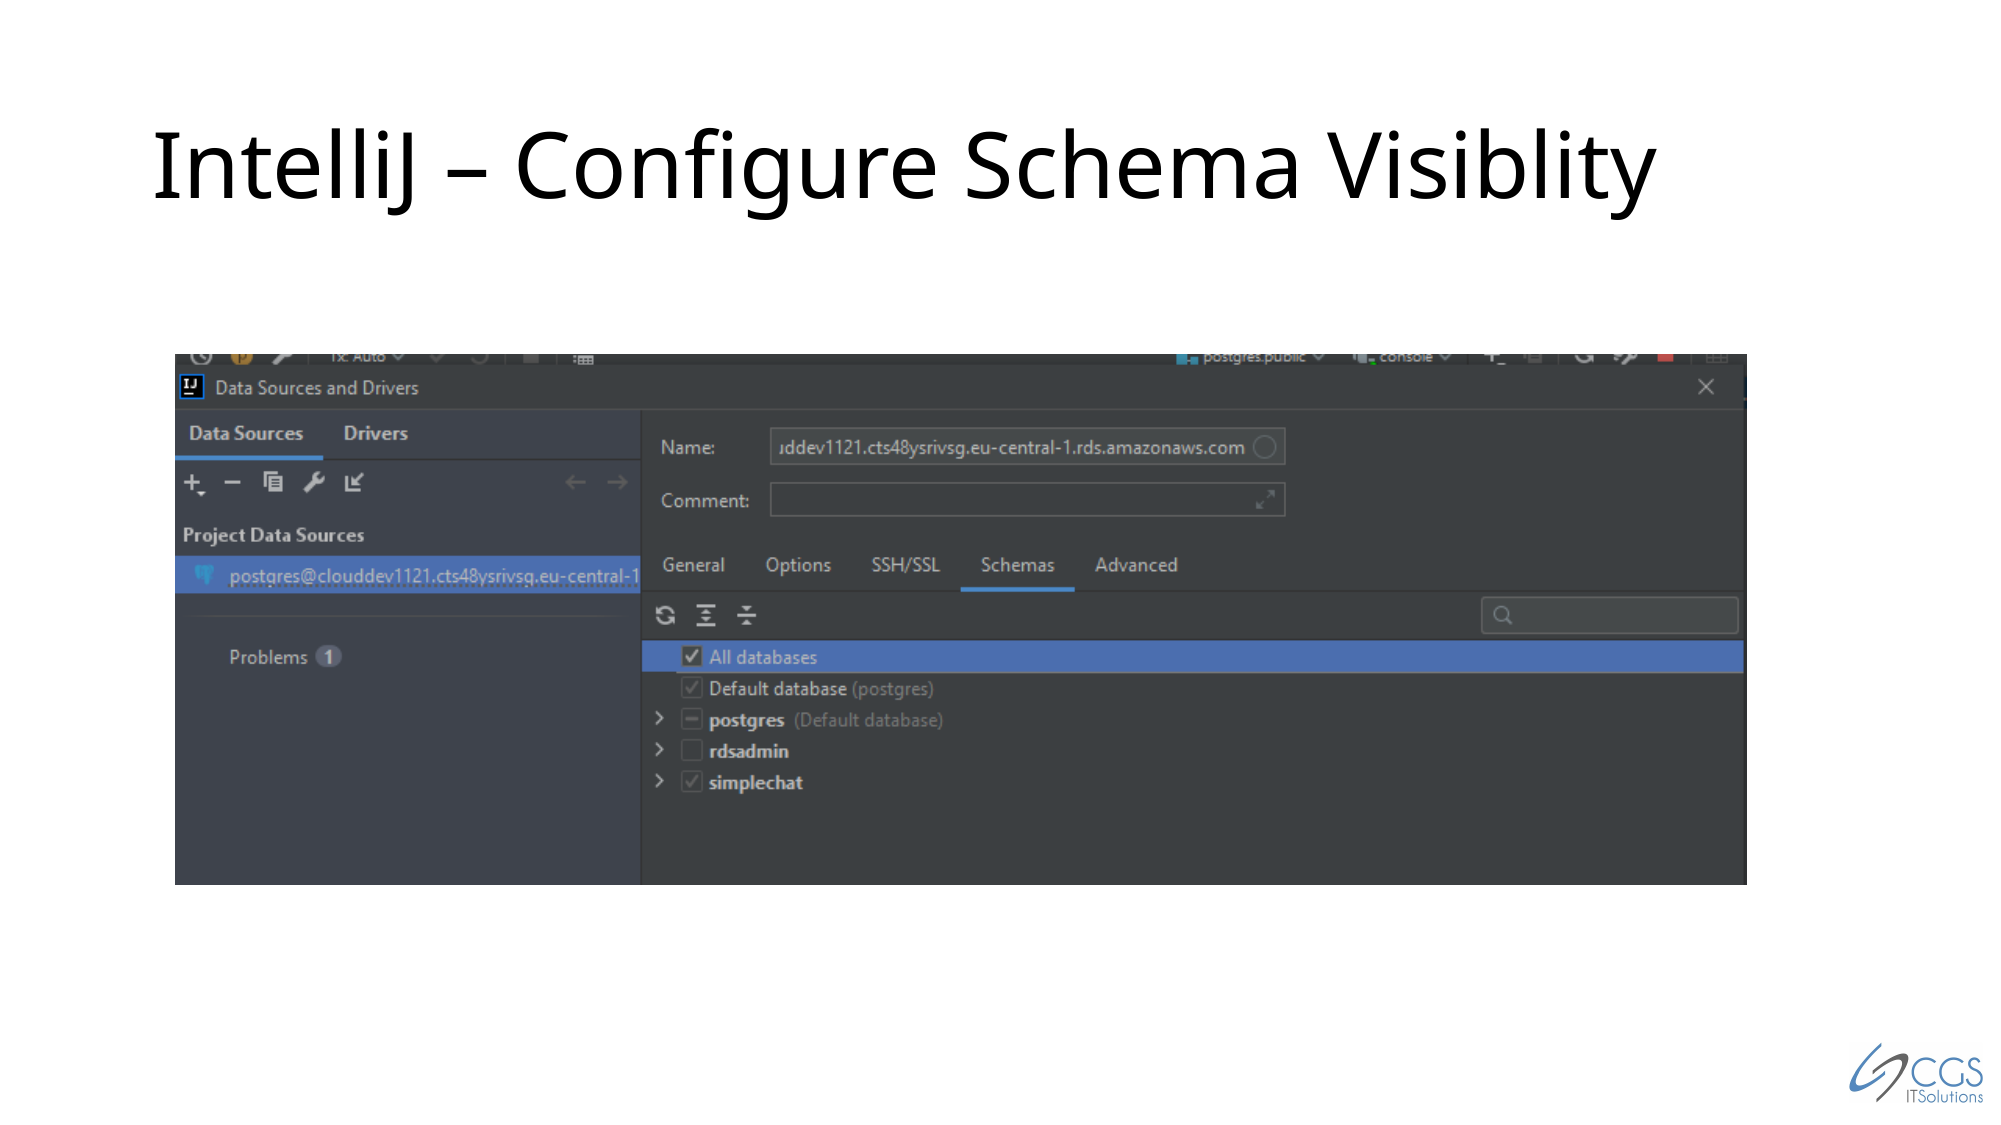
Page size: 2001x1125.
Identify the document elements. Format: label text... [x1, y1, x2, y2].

picture [1849, 1042, 1983, 1103]
title IntelliJ – Configure Schema Visiblity [137, 59, 1863, 278]
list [175, 354, 1747, 885]
